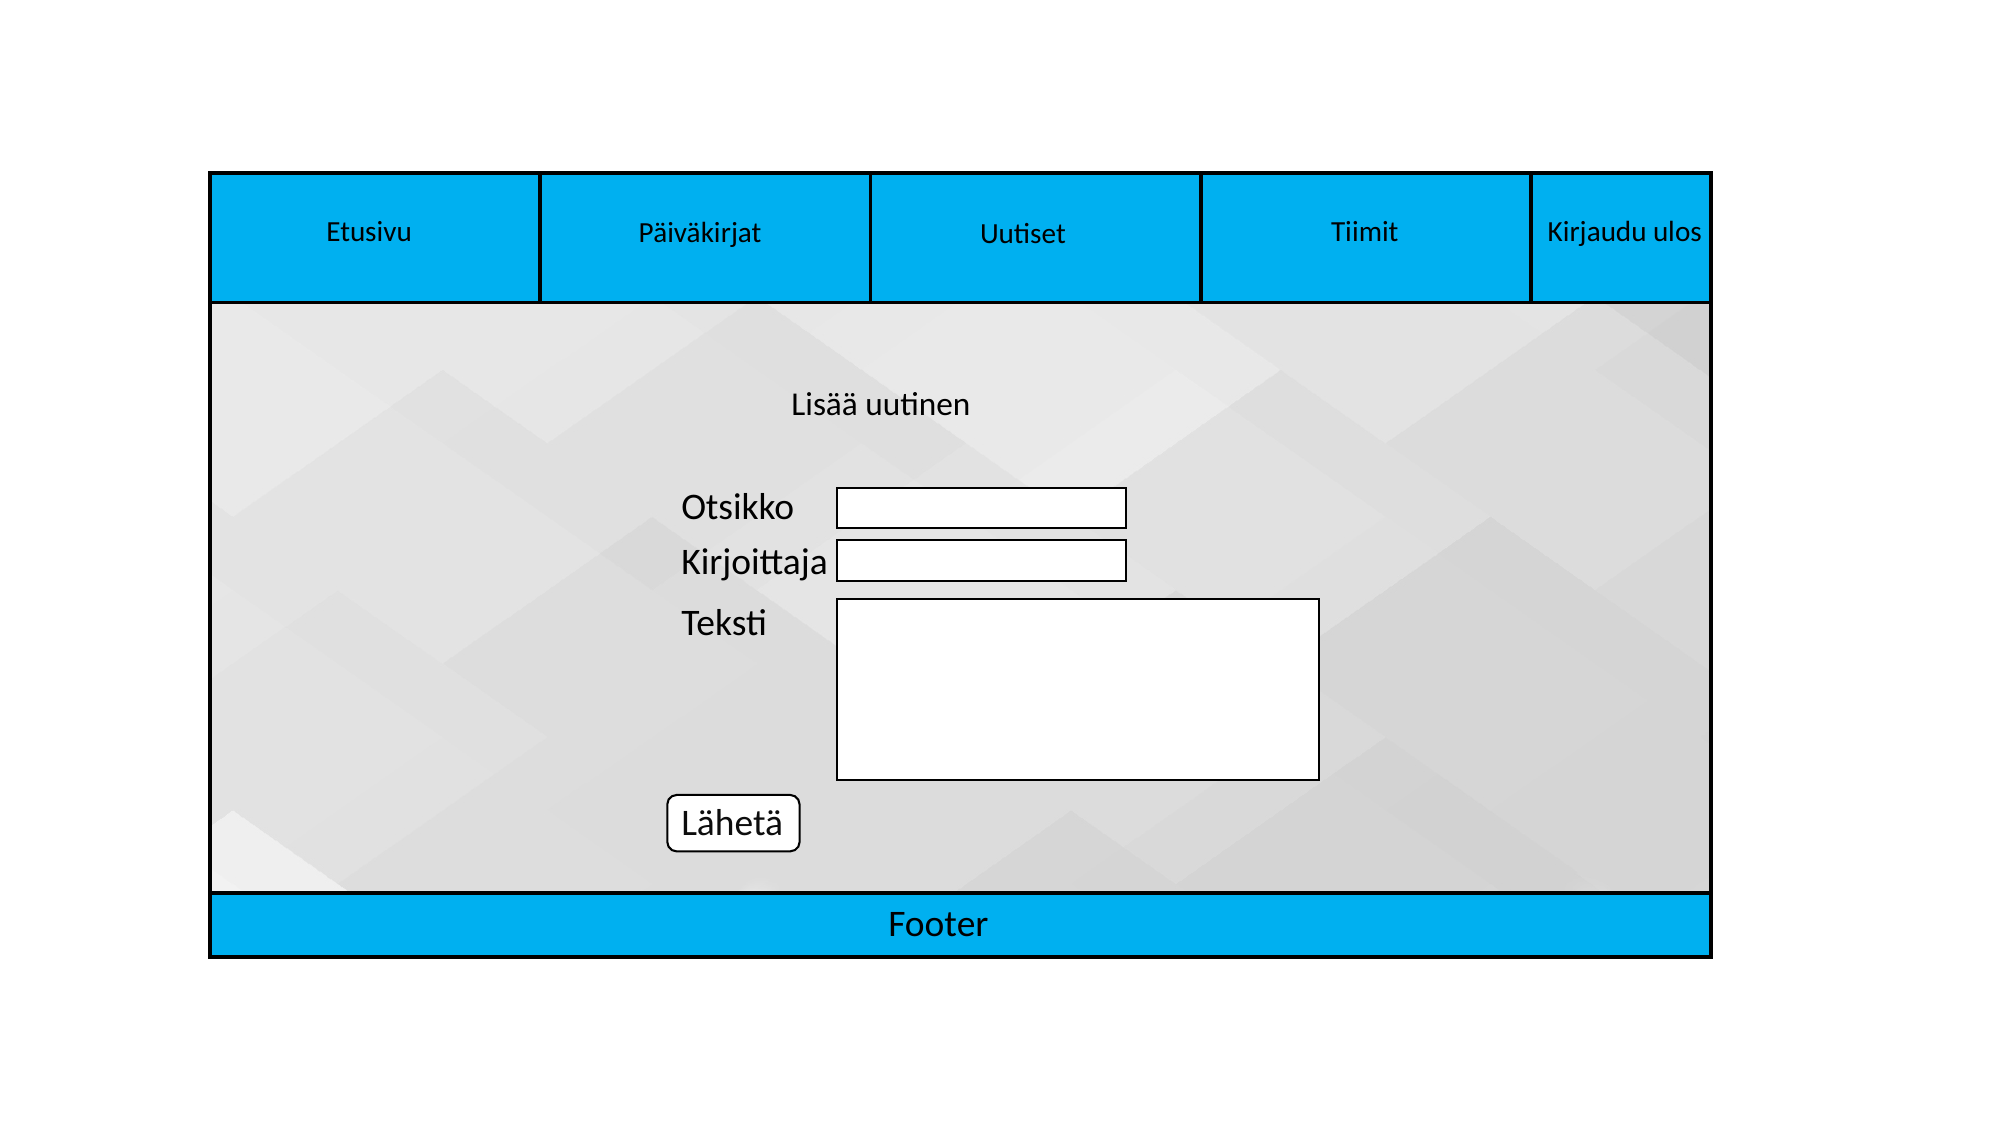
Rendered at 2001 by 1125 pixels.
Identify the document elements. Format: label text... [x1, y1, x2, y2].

text_box Kirjoittaja [666, 529, 849, 590]
text_box Tiimit [1316, 204, 1473, 255]
text_box Uutiset [965, 207, 1122, 257]
text_box Lisää uutinen [776, 375, 1014, 430]
text_box [836, 539, 1127, 582]
picture [212, 304, 1709, 891]
text_box Otsikko [666, 475, 820, 529]
text_box Lähetä [666, 790, 820, 850]
text_box Päiväkirjat [624, 206, 811, 256]
text_box Teksti [666, 590, 849, 650]
text_box [836, 598, 1320, 781]
text_box Kirjaudu ulos [1533, 204, 1720, 255]
text_box Etusivu [311, 204, 469, 255]
text_box [836, 487, 1127, 529]
